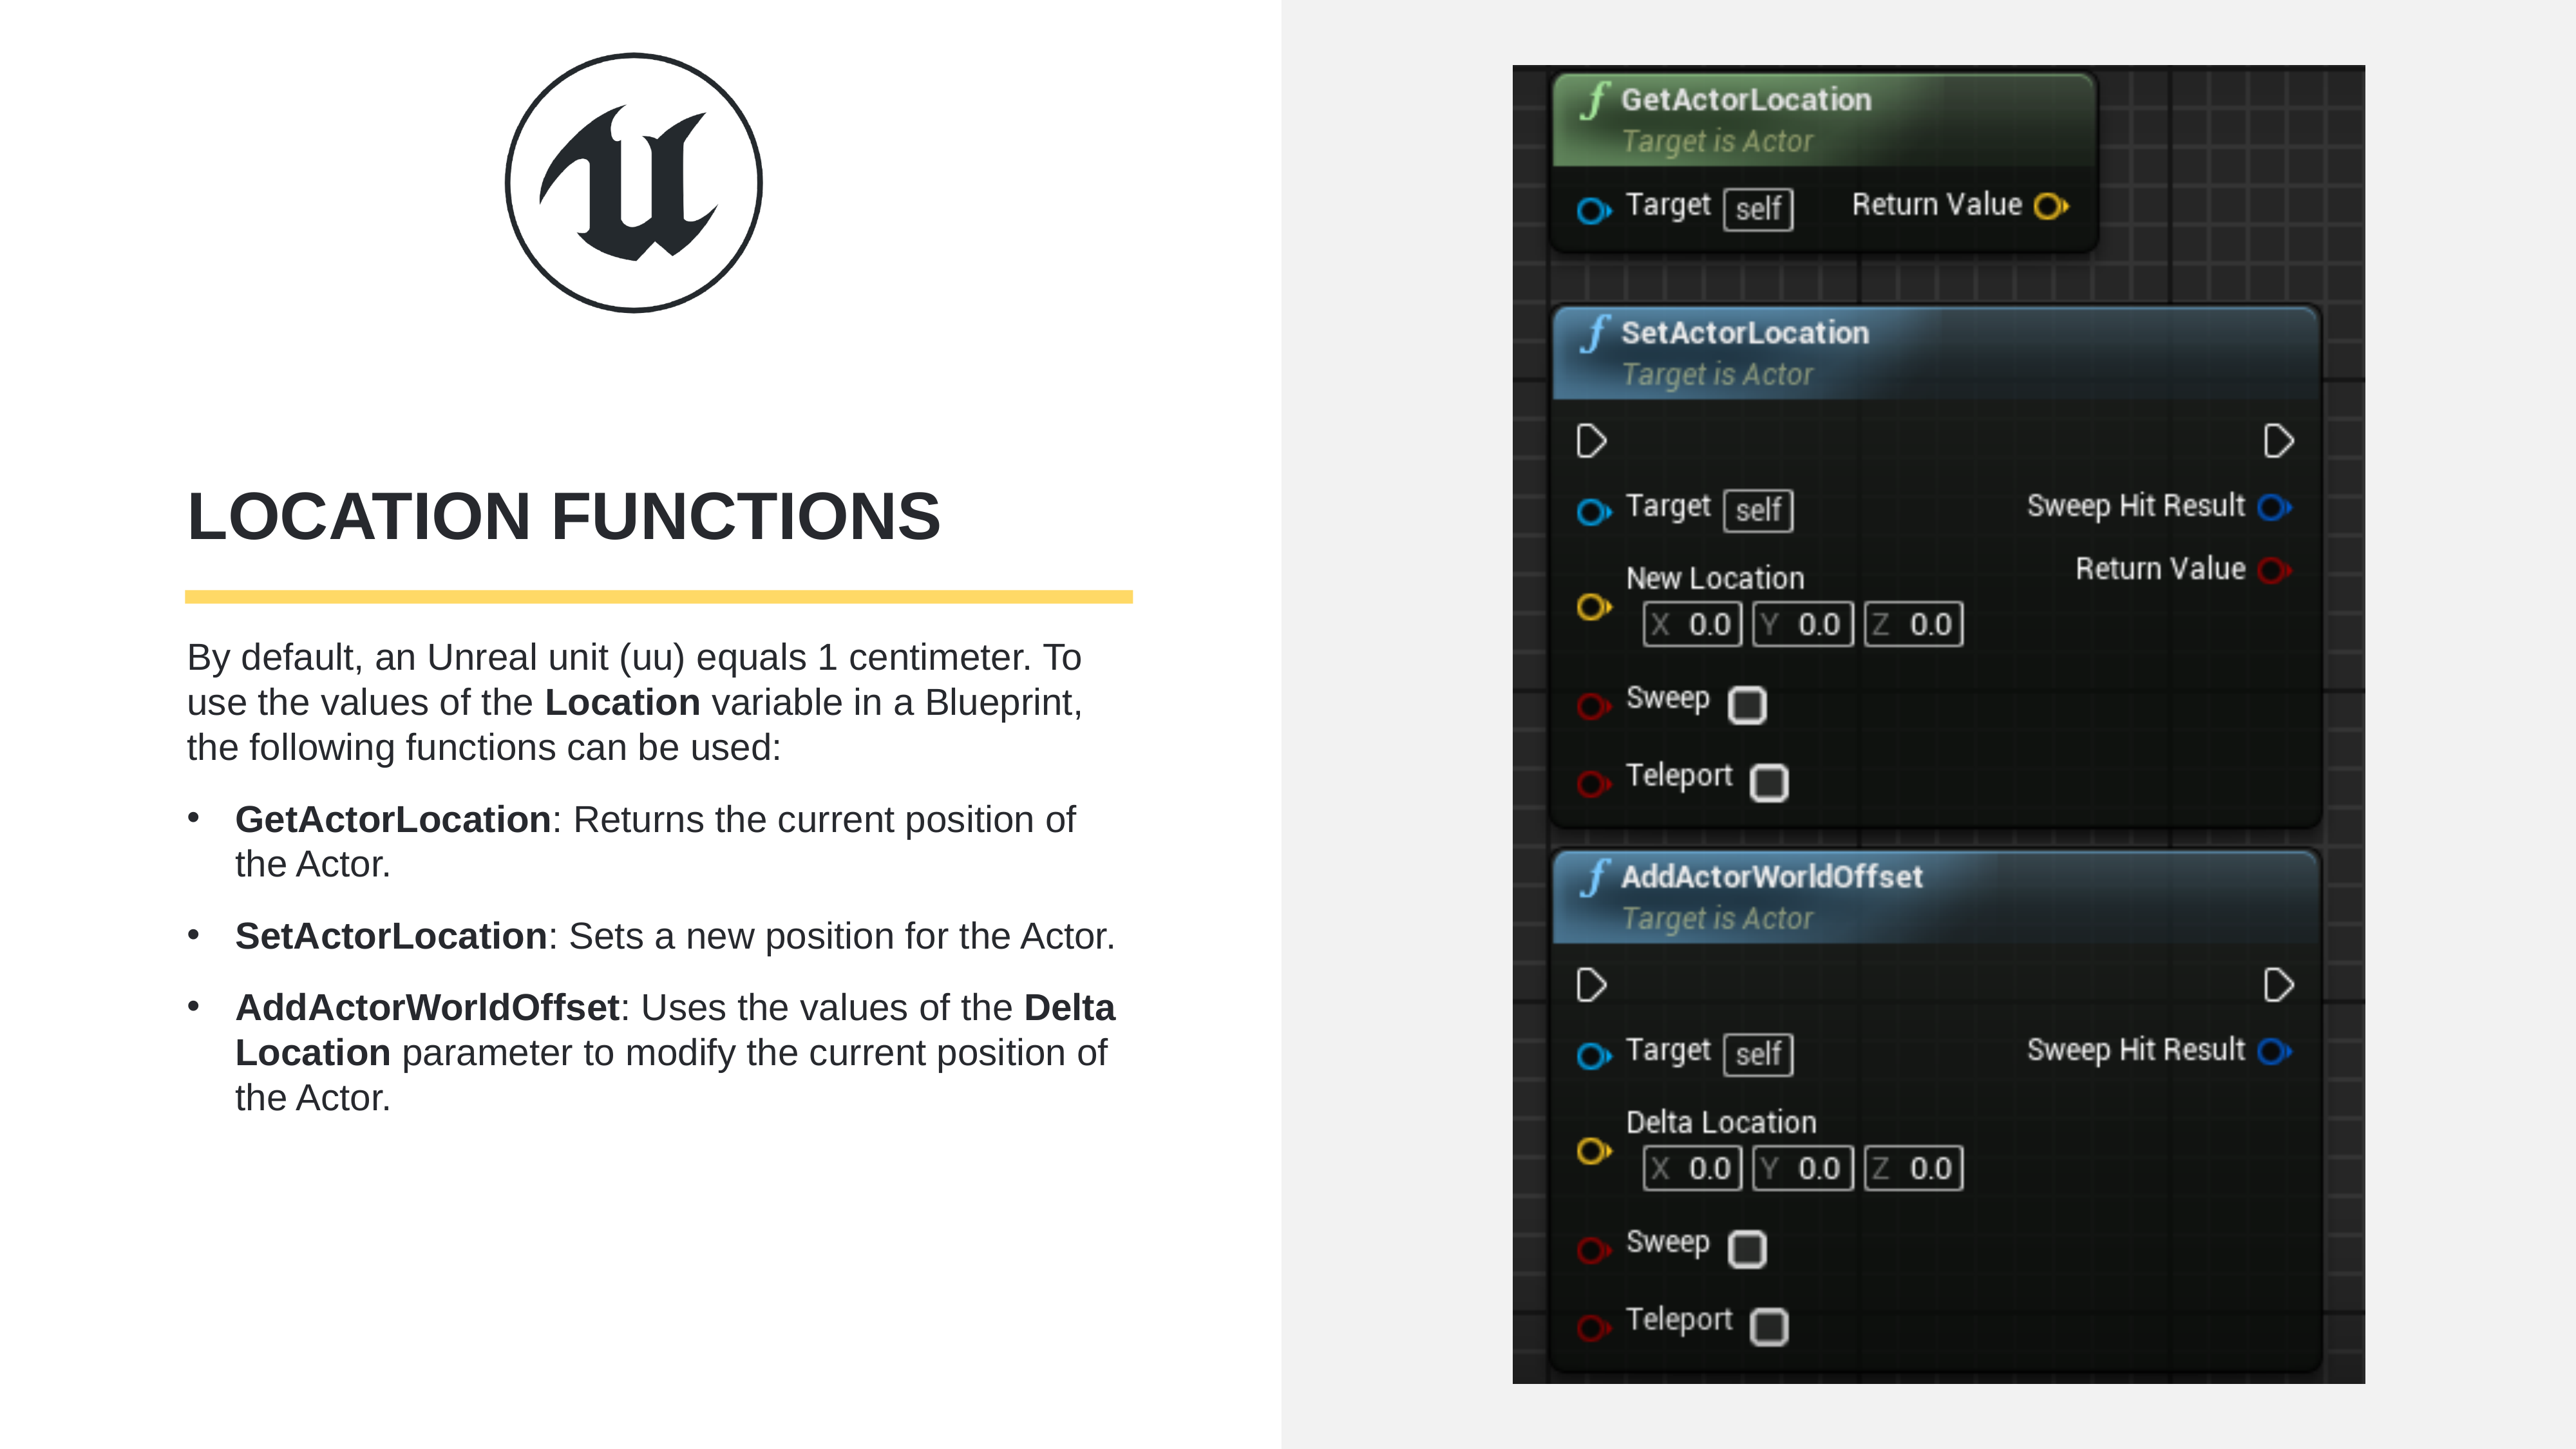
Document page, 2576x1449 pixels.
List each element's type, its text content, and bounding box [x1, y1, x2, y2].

list By default, an Unreal unit (uu) equals 1 centimeter. To use the values of the Location variable in a Blueprint, the following functions can be used: GetActorLocation: Returns the current position of the Actor. SetActorLocation: Sets a new position for the Actor. AddActorWorldOffset: Uses the values of the Delta Location parameter to modify the current position of the Actor. [177, 628, 1133, 1449]
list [1513, 65, 2365, 1384]
title Location functions [177, 97, 1133, 558]
picture [495, 43, 773, 97]
